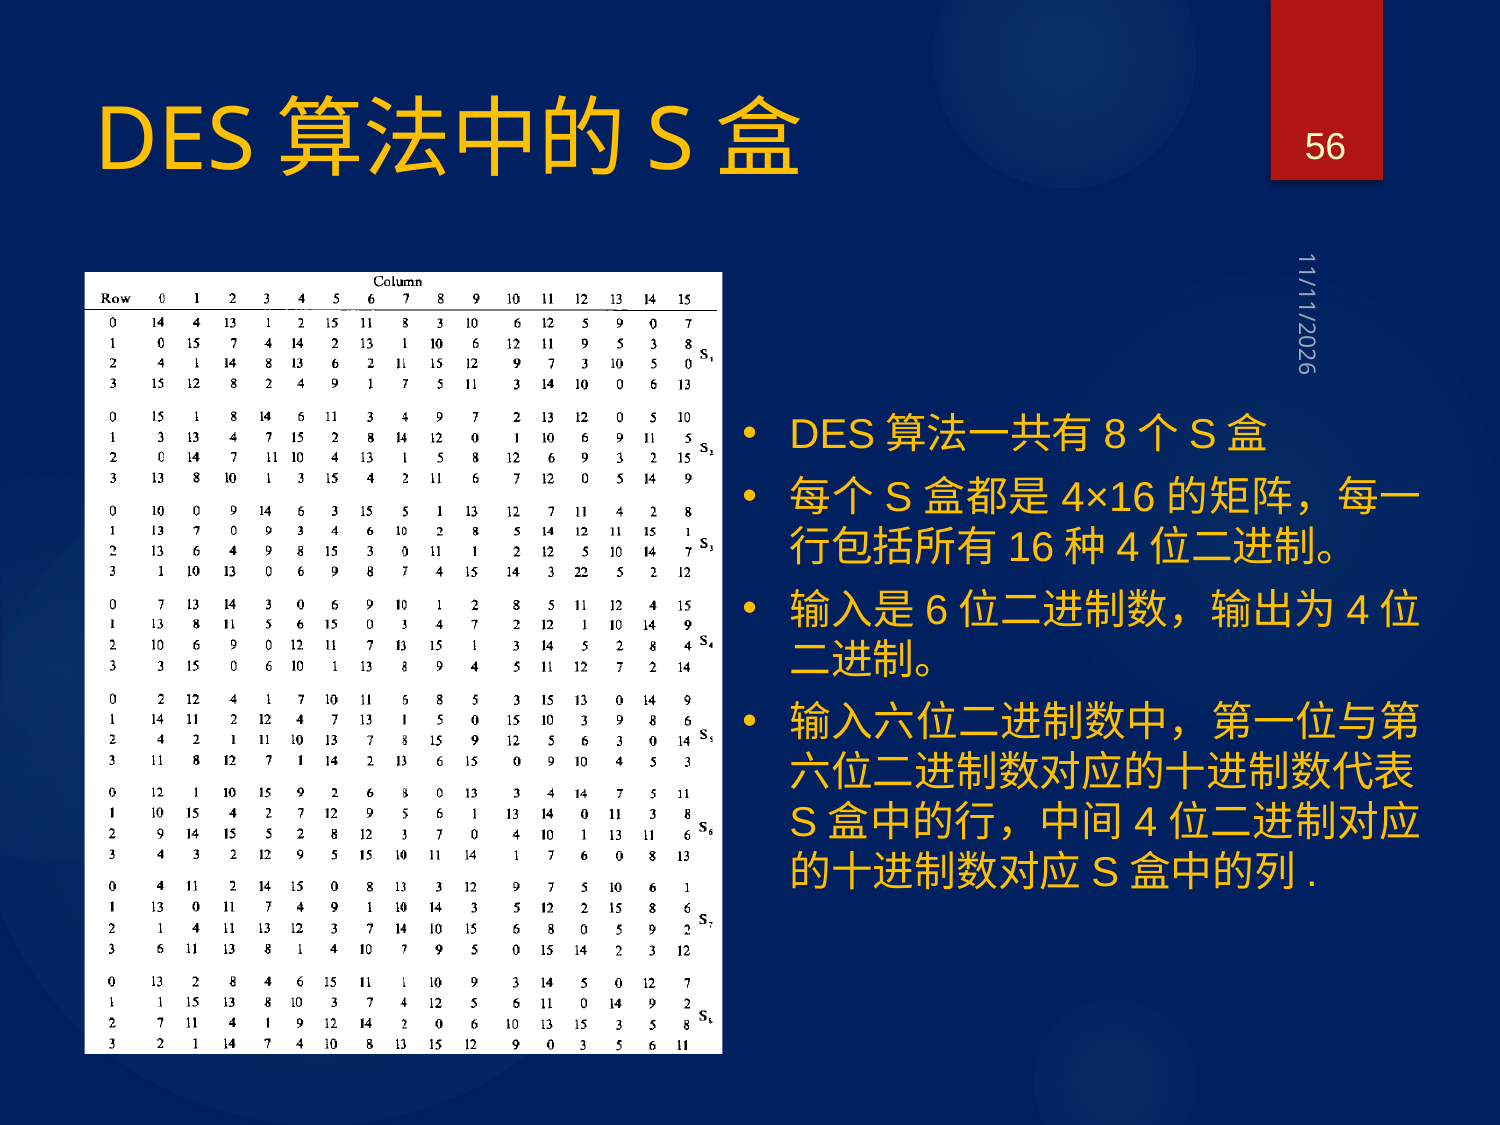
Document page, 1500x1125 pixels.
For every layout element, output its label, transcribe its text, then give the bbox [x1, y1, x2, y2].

title DES算法中的S盒 [79, 74, 1237, 207]
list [84, 272, 723, 1054]
text_box DES算法一共有8个S盒 每个S盒都是4×16的矩阵，每一行包括所有16种4位二进制。 输入是6位二进制数，输出为4位二进制。 输入六位二进制数中，第一位与第六位二进制数对应的十进制数代表S盒中的行，中间4位二进制对应的十进制数对应S盒中的列. [728, 399, 1437, 903]
slide_number 56 [1273, 48, 1378, 175]
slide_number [1292, 237, 1330, 399]
